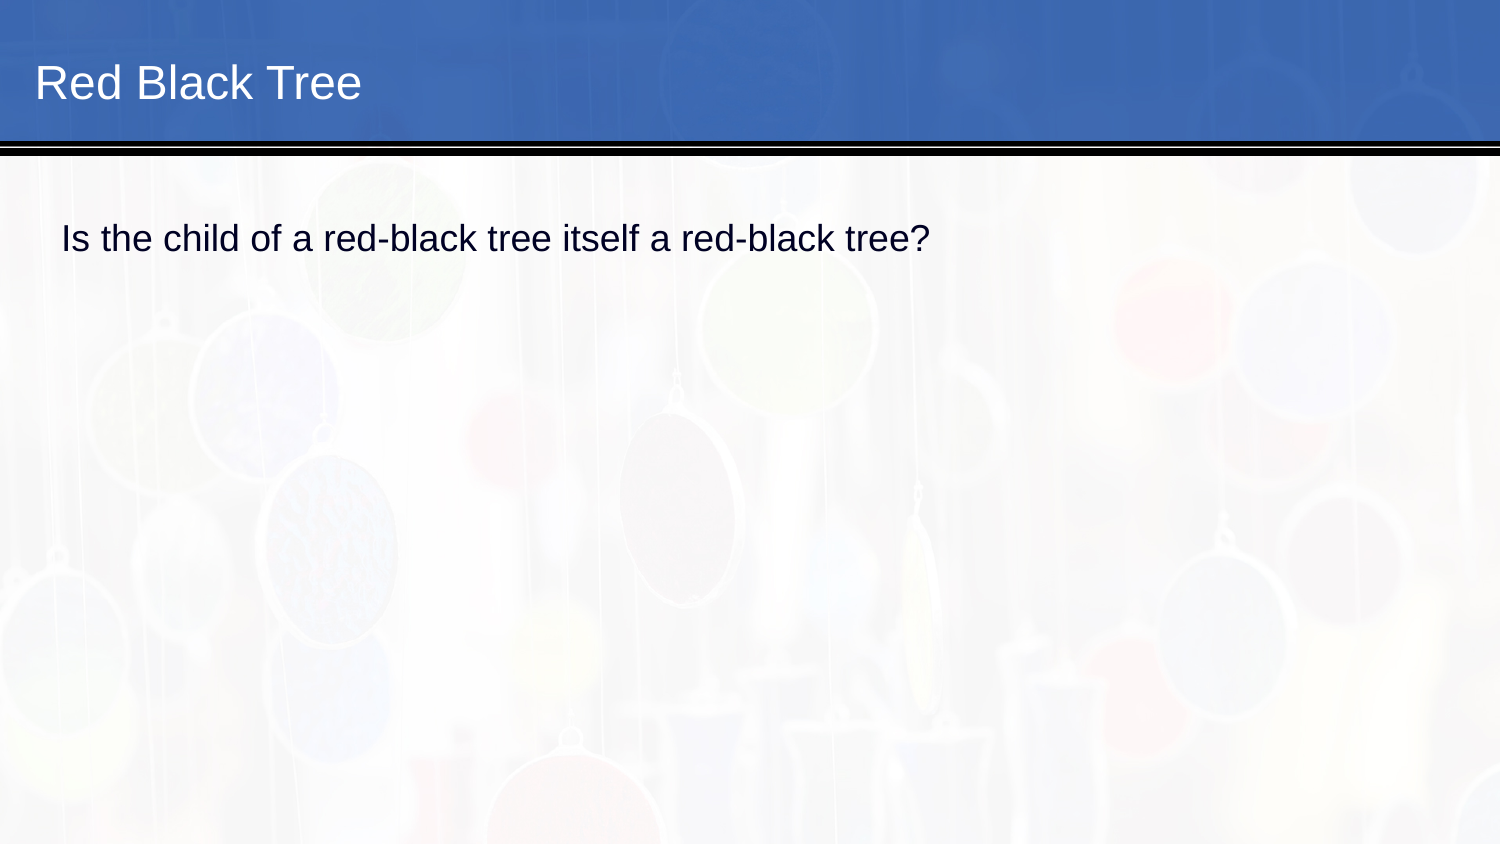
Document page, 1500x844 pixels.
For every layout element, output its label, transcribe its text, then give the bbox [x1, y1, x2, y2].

list Red Black Tree [19, 32, 1483, 128]
text_box Is the child of a red-black tree itself a red-black tree? [46, 206, 946, 402]
picture [0, 0, 1500, 844]
